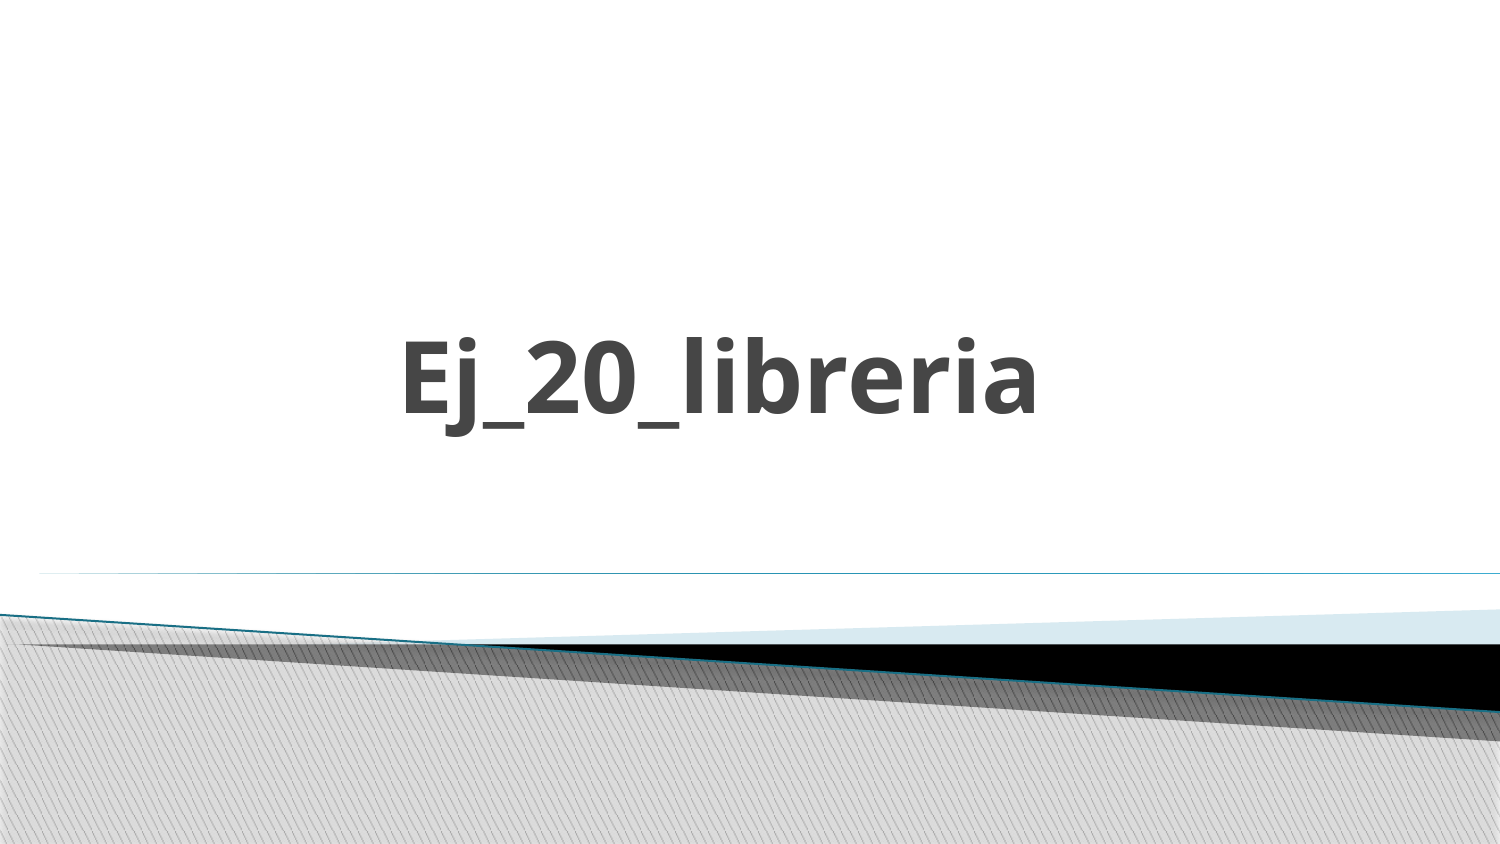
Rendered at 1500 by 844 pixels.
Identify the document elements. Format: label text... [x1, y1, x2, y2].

title Ej_20_libreria [53, 215, 1388, 441]
picture [5, 644, 1500, 742]
